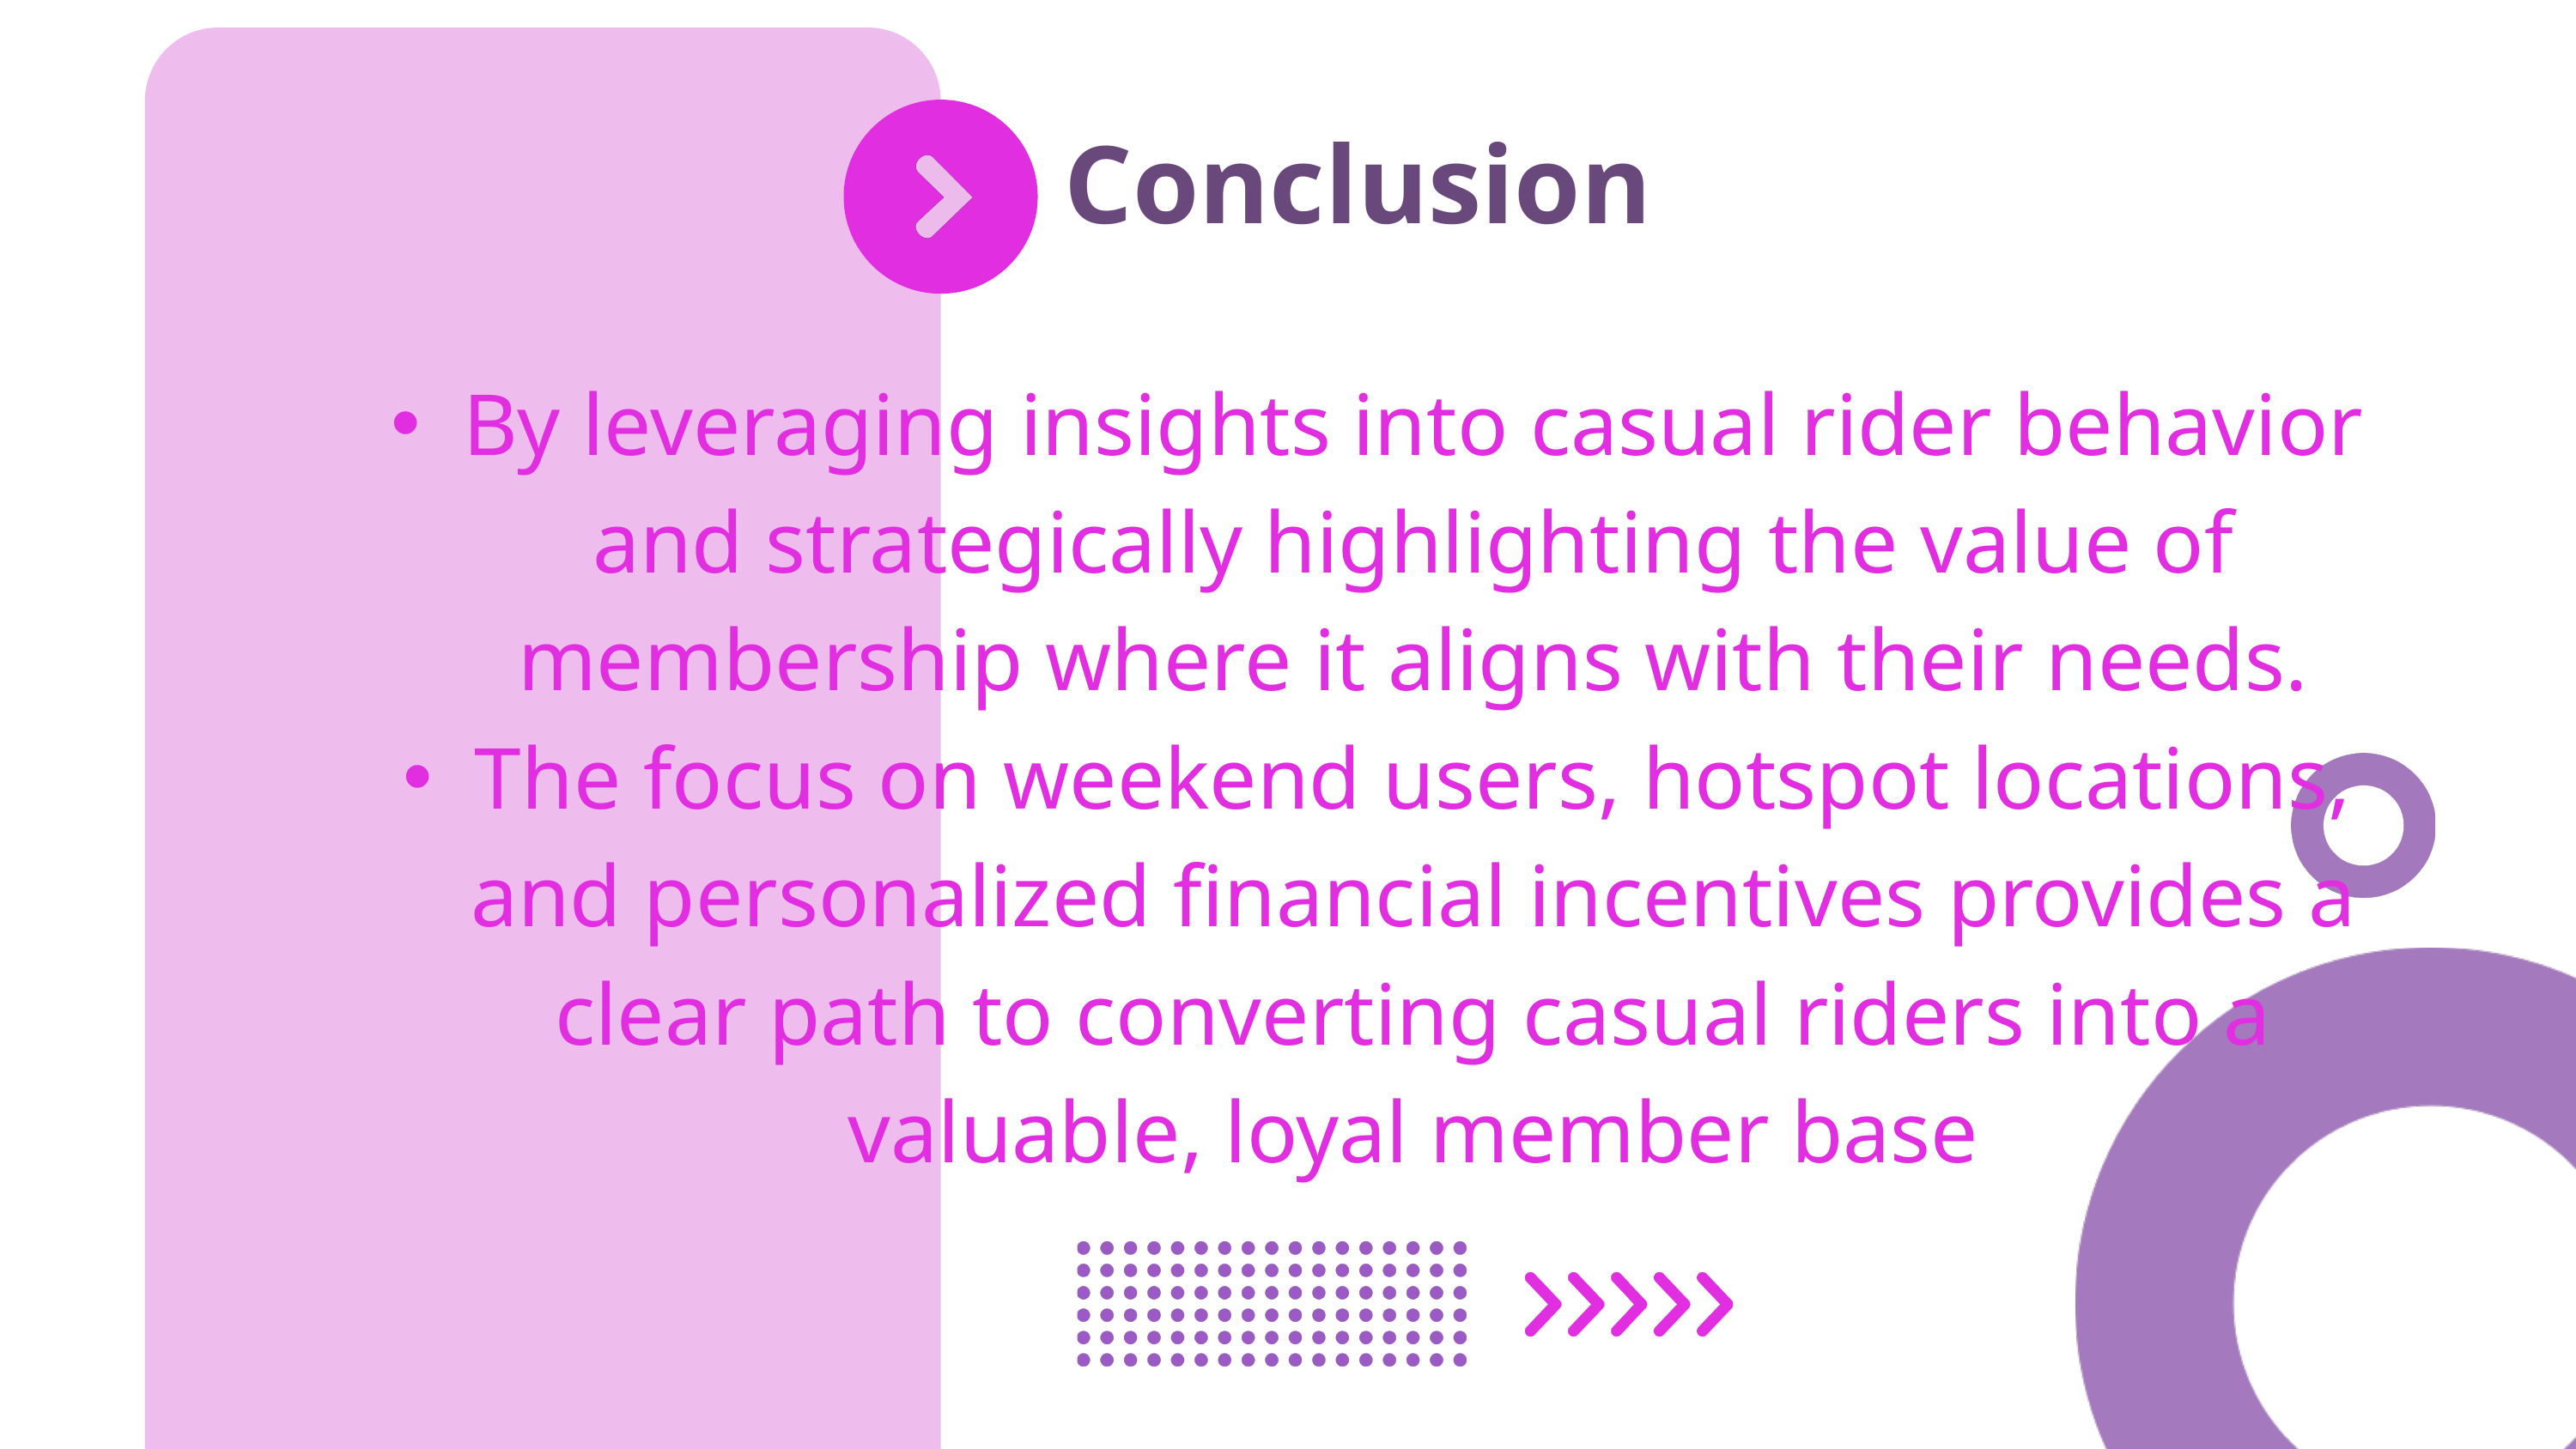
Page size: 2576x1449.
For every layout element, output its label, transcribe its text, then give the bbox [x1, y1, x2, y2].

text_box Conclusion [1064, 108, 2221, 246]
text_box [1077, 1241, 1467, 1367]
text_box [2432, 753, 2436, 898]
text_box [1524, 1271, 1734, 1337]
text_box By leveraging insights into casual rider behavior and strategically highlighting the value of membership where it aligns with their needs. The focus on weekend users, hotspot locations, and personalized financial incentives provides a clear path to converting casual riders into a valuable, loyal member base [947, 354, 2432, 1180]
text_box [144, 27, 941, 1449]
text_box [2075, 948, 2576, 1449]
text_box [843, 99, 1038, 294]
